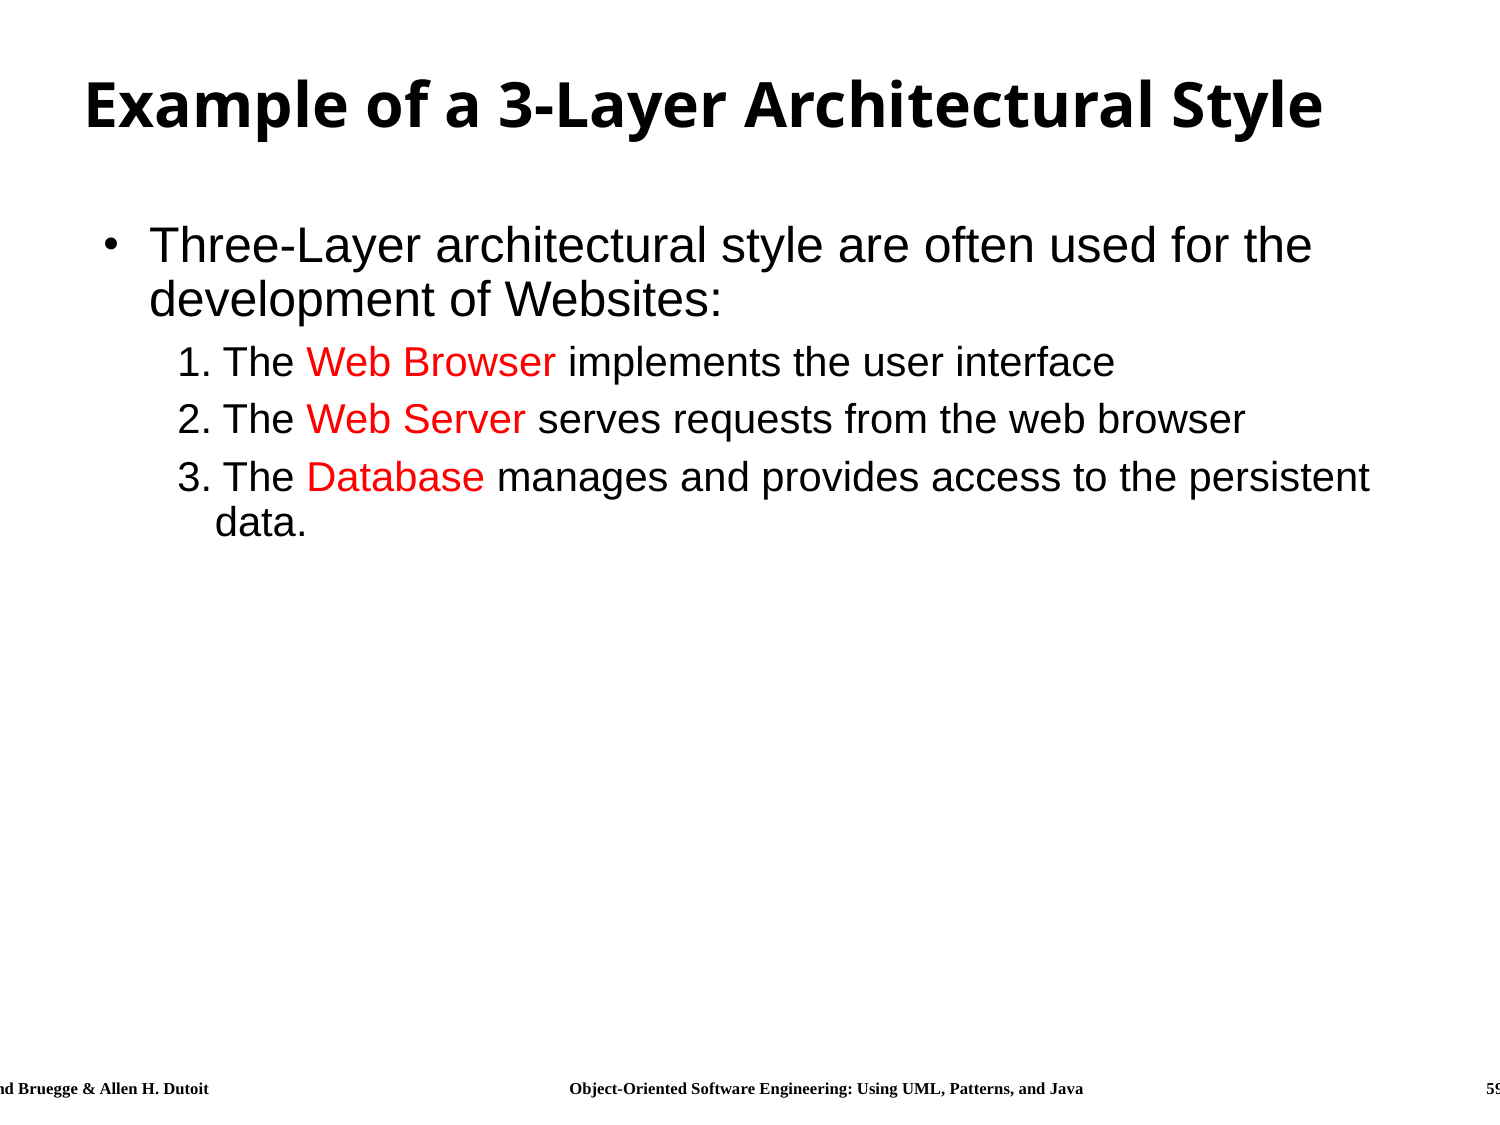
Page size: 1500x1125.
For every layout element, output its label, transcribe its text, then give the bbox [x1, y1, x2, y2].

list Three-Layer architectural style are often used for the development of Websites: 1. The Web Browser implements the user interface 2. The Web Server serves requests from the web browser 3. The Database manages and provides access to the persistent data. [86, 211, 1401, 573]
title Example of a 3-Layer Architectural Style [68, 35, 1407, 179]
